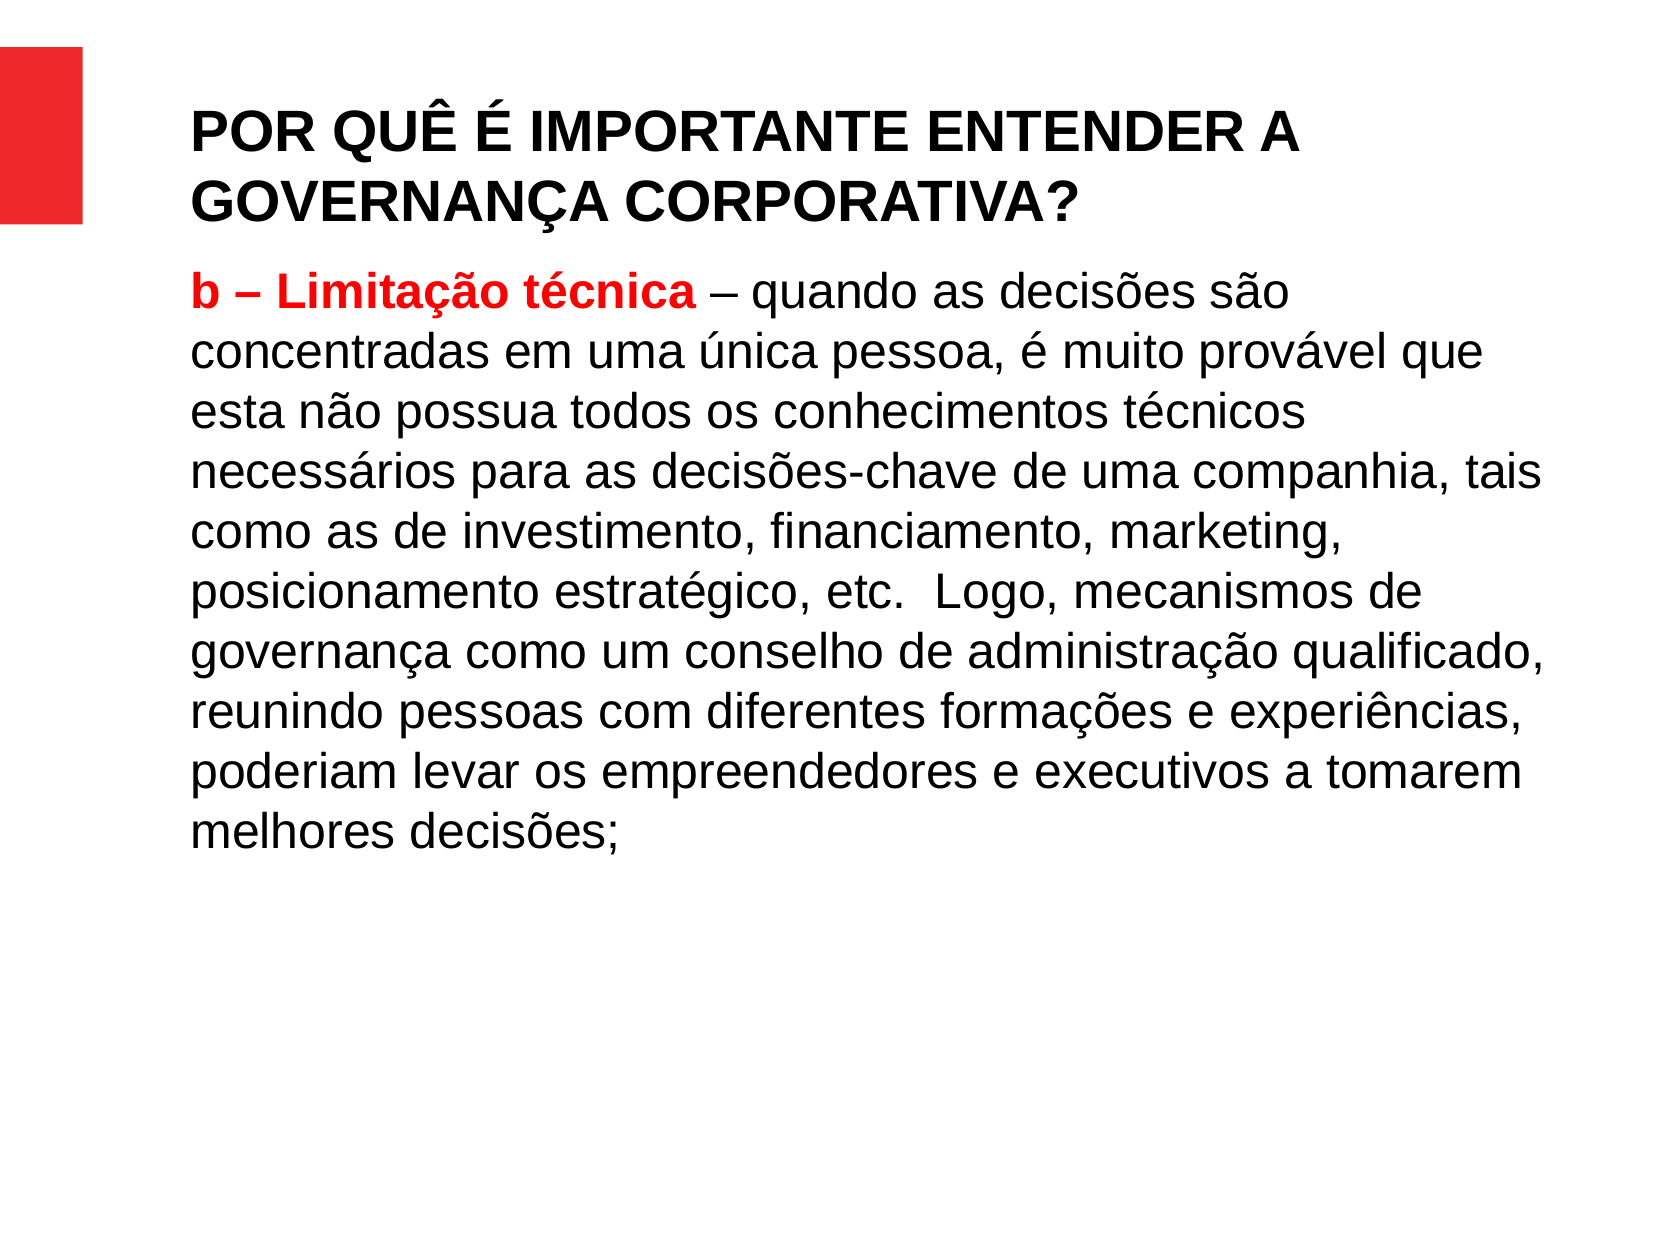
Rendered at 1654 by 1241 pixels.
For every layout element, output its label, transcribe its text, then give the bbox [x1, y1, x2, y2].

text_box POR QUÊ É IMPORTANTE ENTENDER A GOVERNANÇA CORPORATIVA? b – Limitação técnica – quando as decisões são concentradas em uma única pessoa, é muito provável que esta não possua todos os conhecimentos técnicos necessários para as decisões-chave de uma companhia, tais como as de investimento, financiamento, marketing, posicionamento estratégico, etc. Logo, mecanismos de governança como um conselho de administração qualificado, reunindo pessoas com diferentes formações e experiências, poderiam levar os empreendedores e executivos a tomarem melhores decisões; [175, 86, 1569, 866]
